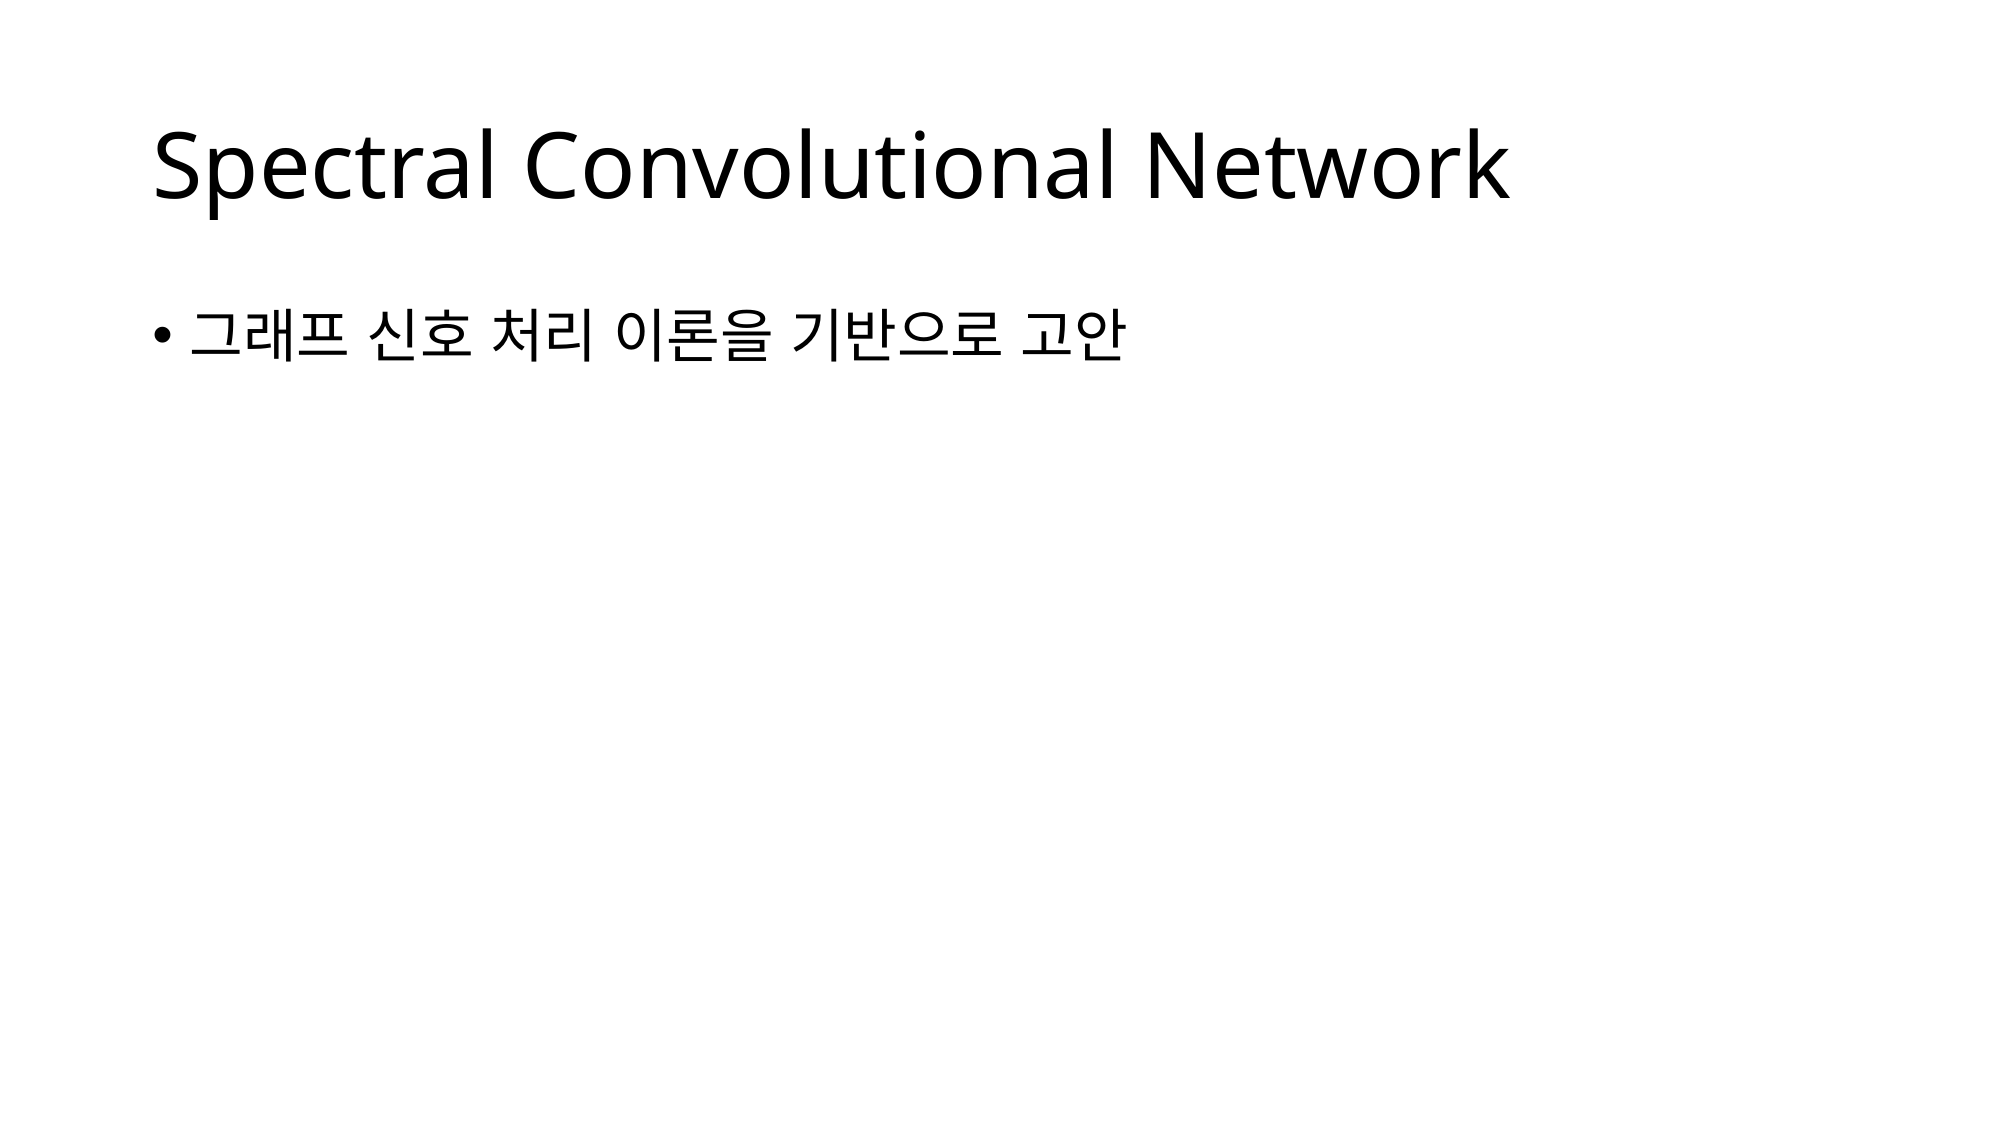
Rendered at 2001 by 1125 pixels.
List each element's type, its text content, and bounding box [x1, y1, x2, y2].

list 그래프 신호 처리 이론을 기반으로 고안 [137, 299, 1863, 1014]
title Spectral Convolutional Network [137, 59, 1863, 278]
